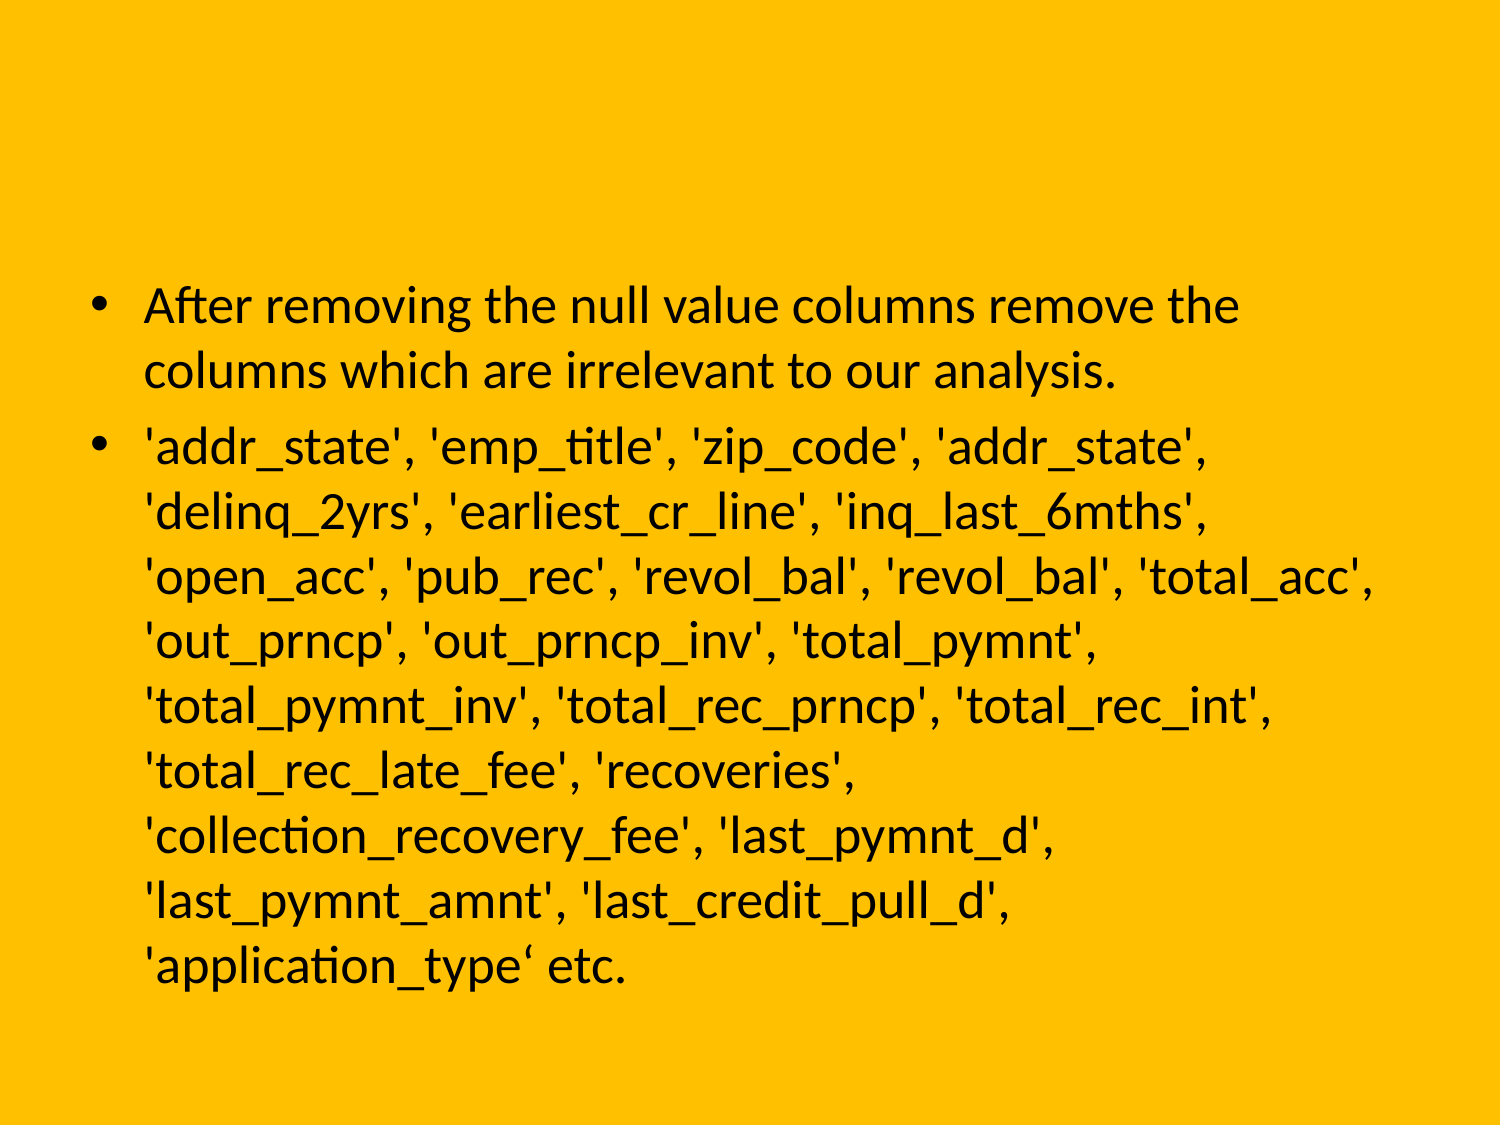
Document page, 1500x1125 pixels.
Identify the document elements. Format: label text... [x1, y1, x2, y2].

list After removing the null value columns remove the columns which are irrelevant to our analysis. 'addr_state', 'emp_title', 'zip_code', 'addr_state', 'delinq_2yrs', 'earliest_cr_line', 'inq_last_6mths', 'open_acc', 'pub_rec', 'revol_bal', 'revol_bal', 'total_acc', 'out_prncp', 'out_prncp_inv', 'total_pymnt', 'total_pymnt_inv', 'total_rec_prncp', 'total_rec_int', 'total_rec_late_fee', 'recoveries', 'collection_recovery_fee', 'last_pymnt_d', 'last_pymnt_amnt', 'last_credit_pull_d', 'application_type‘ etc. [75, 262, 1425, 1005]
